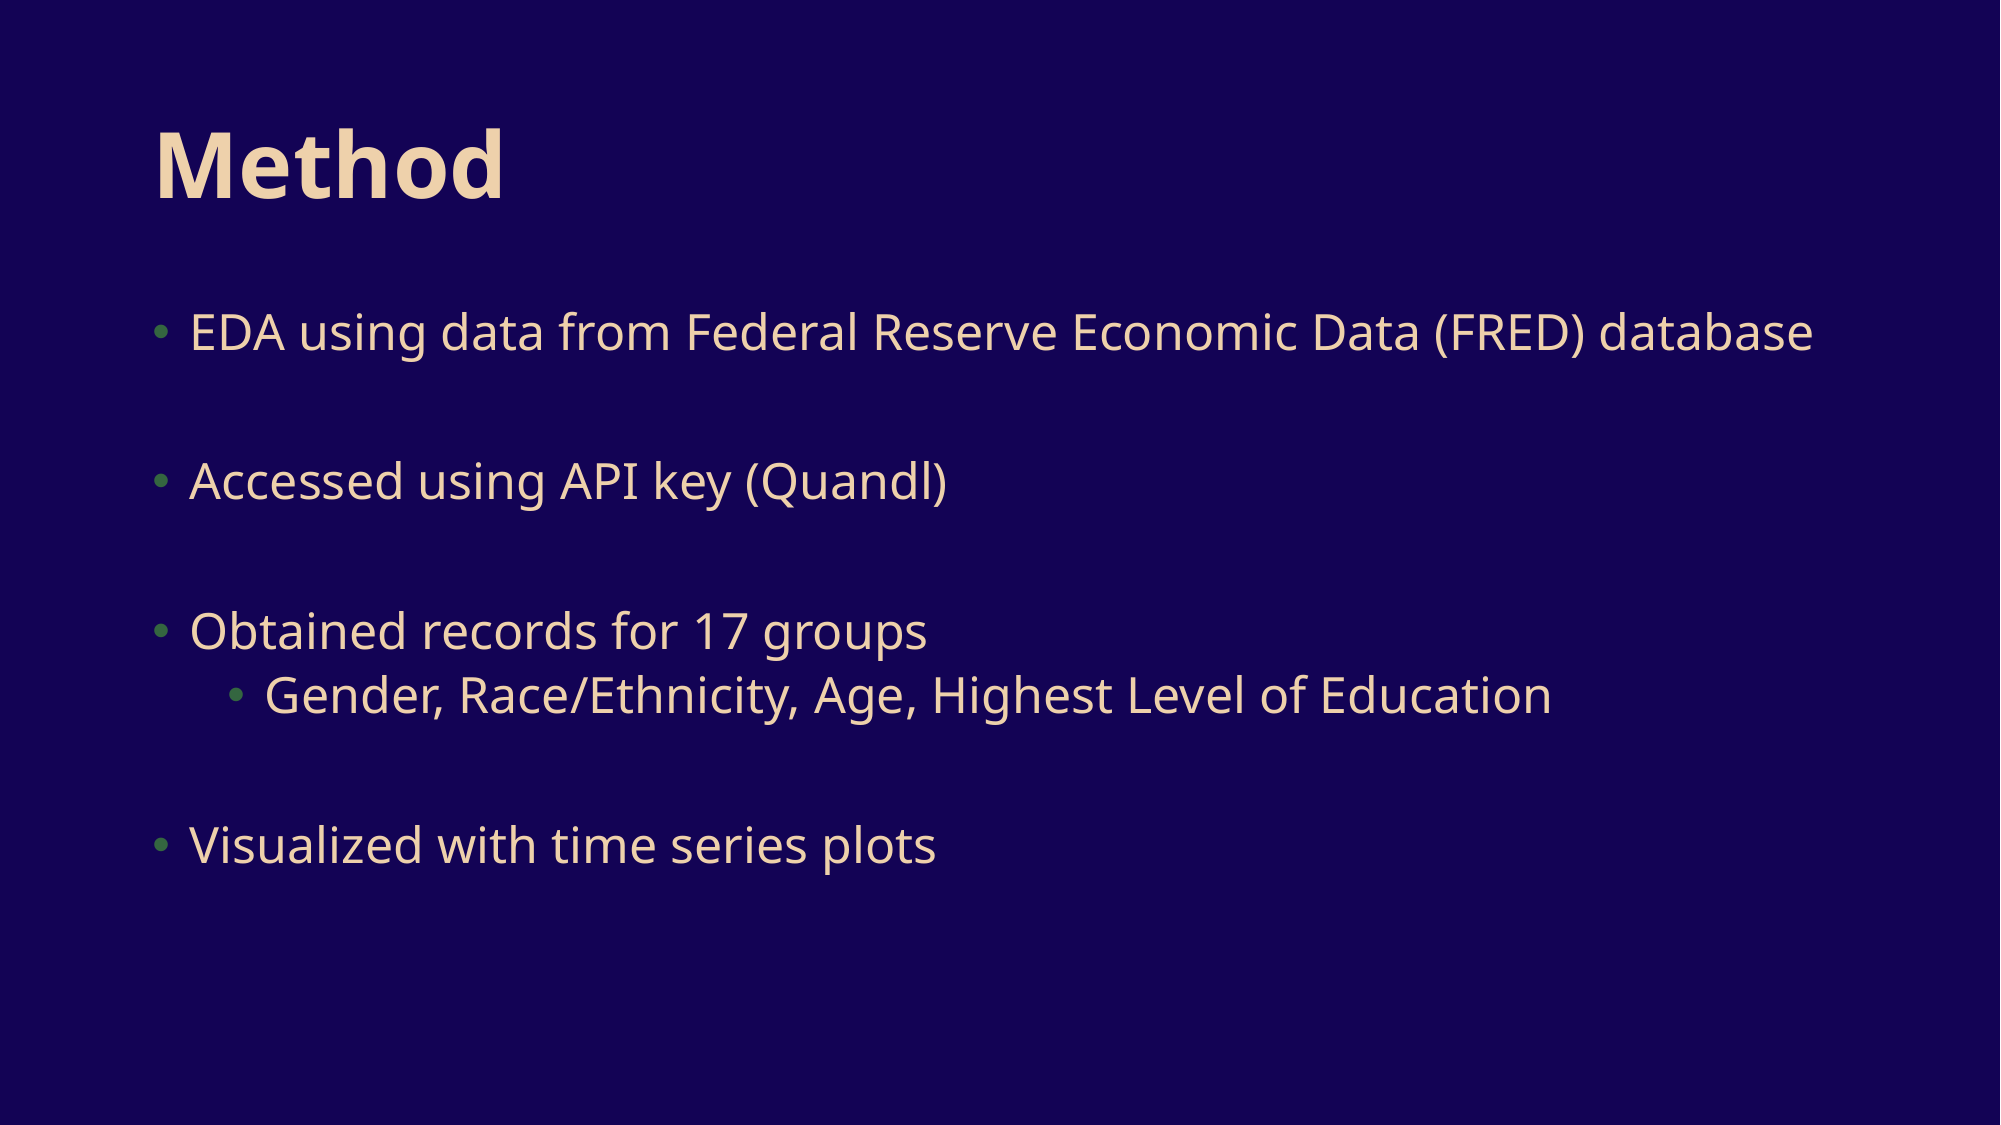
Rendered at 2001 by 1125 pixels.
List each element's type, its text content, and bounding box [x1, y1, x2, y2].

title Method [137, 59, 1863, 278]
list EDA using data from Federal Reserve Economic Data (FRED) database Accessed using API key (Quandl) Obtained records for 17 groups Gender, Race/Ethnicity, Age, Highest Level of Education Visualized with time series plots [137, 299, 1863, 1014]
